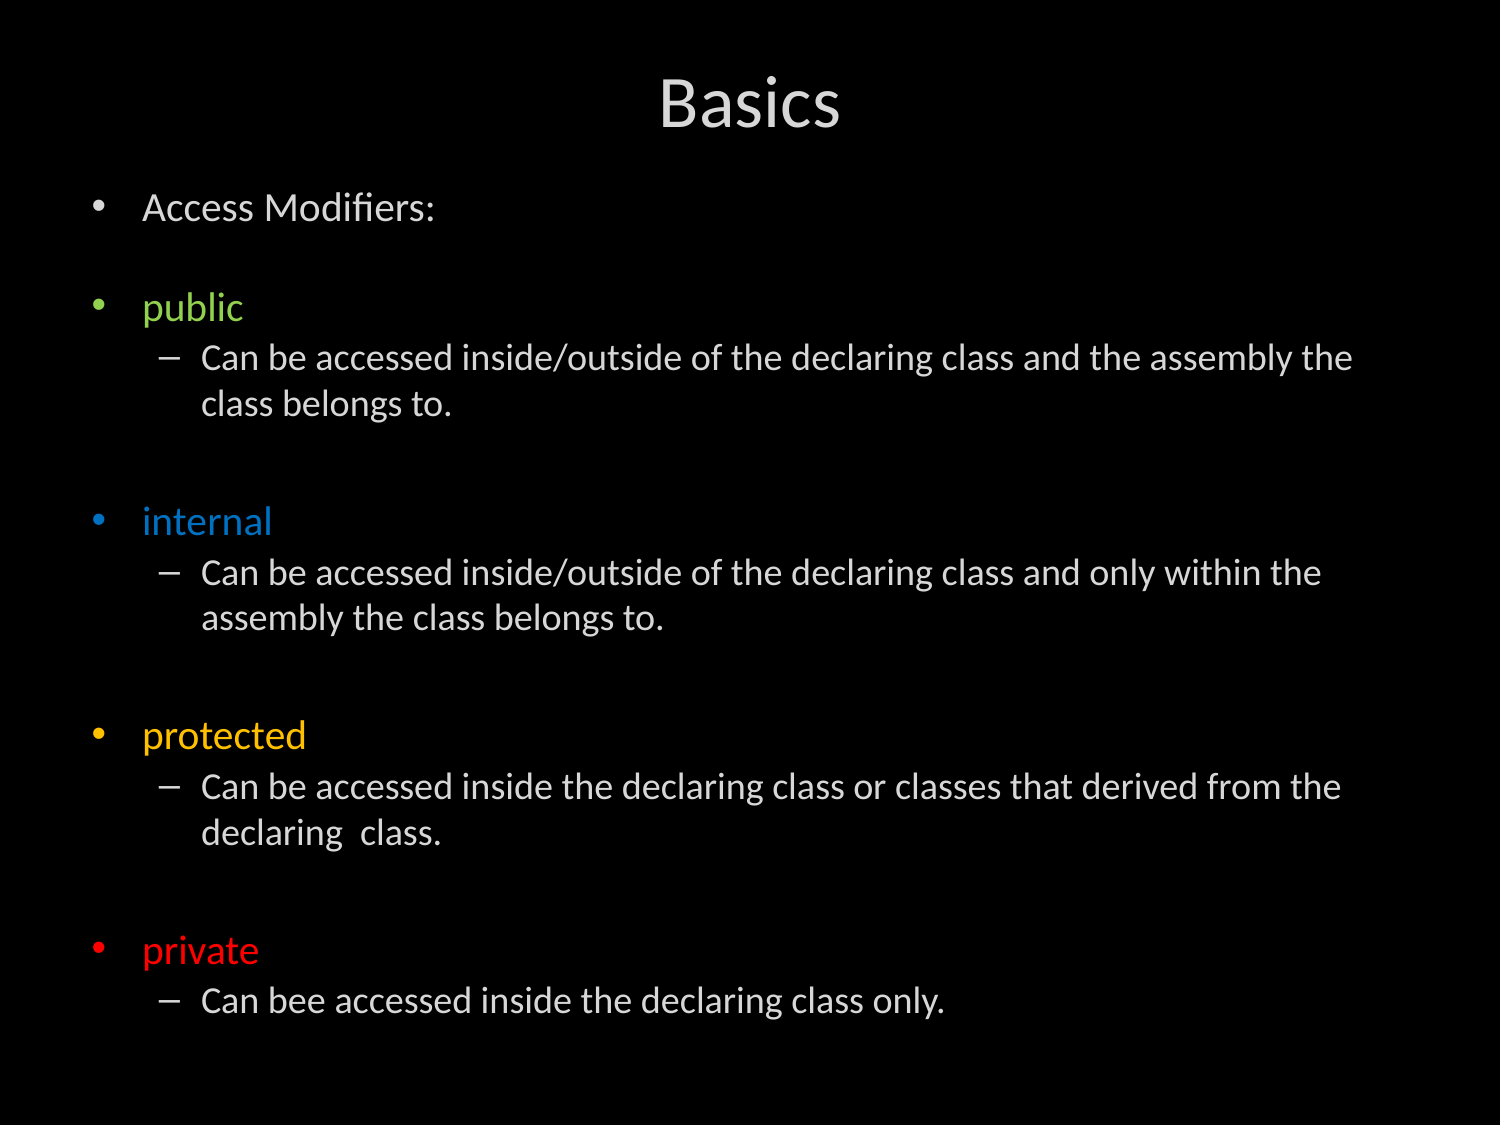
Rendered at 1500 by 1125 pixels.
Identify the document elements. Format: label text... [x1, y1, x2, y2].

title Basics [75, 45, 1425, 150]
list Access Modifiers: public Can be accessed inside/outside of the declaring class and the assembly the class belongs to. internal Can be accessed inside/outside of the declaring class and only within the assembly the class belongs to. protected Can be accessed inside the declaring class or classes that derived from the declaring class. private Can bee accessed inside the declaring class only. [76, 172, 1427, 1036]
